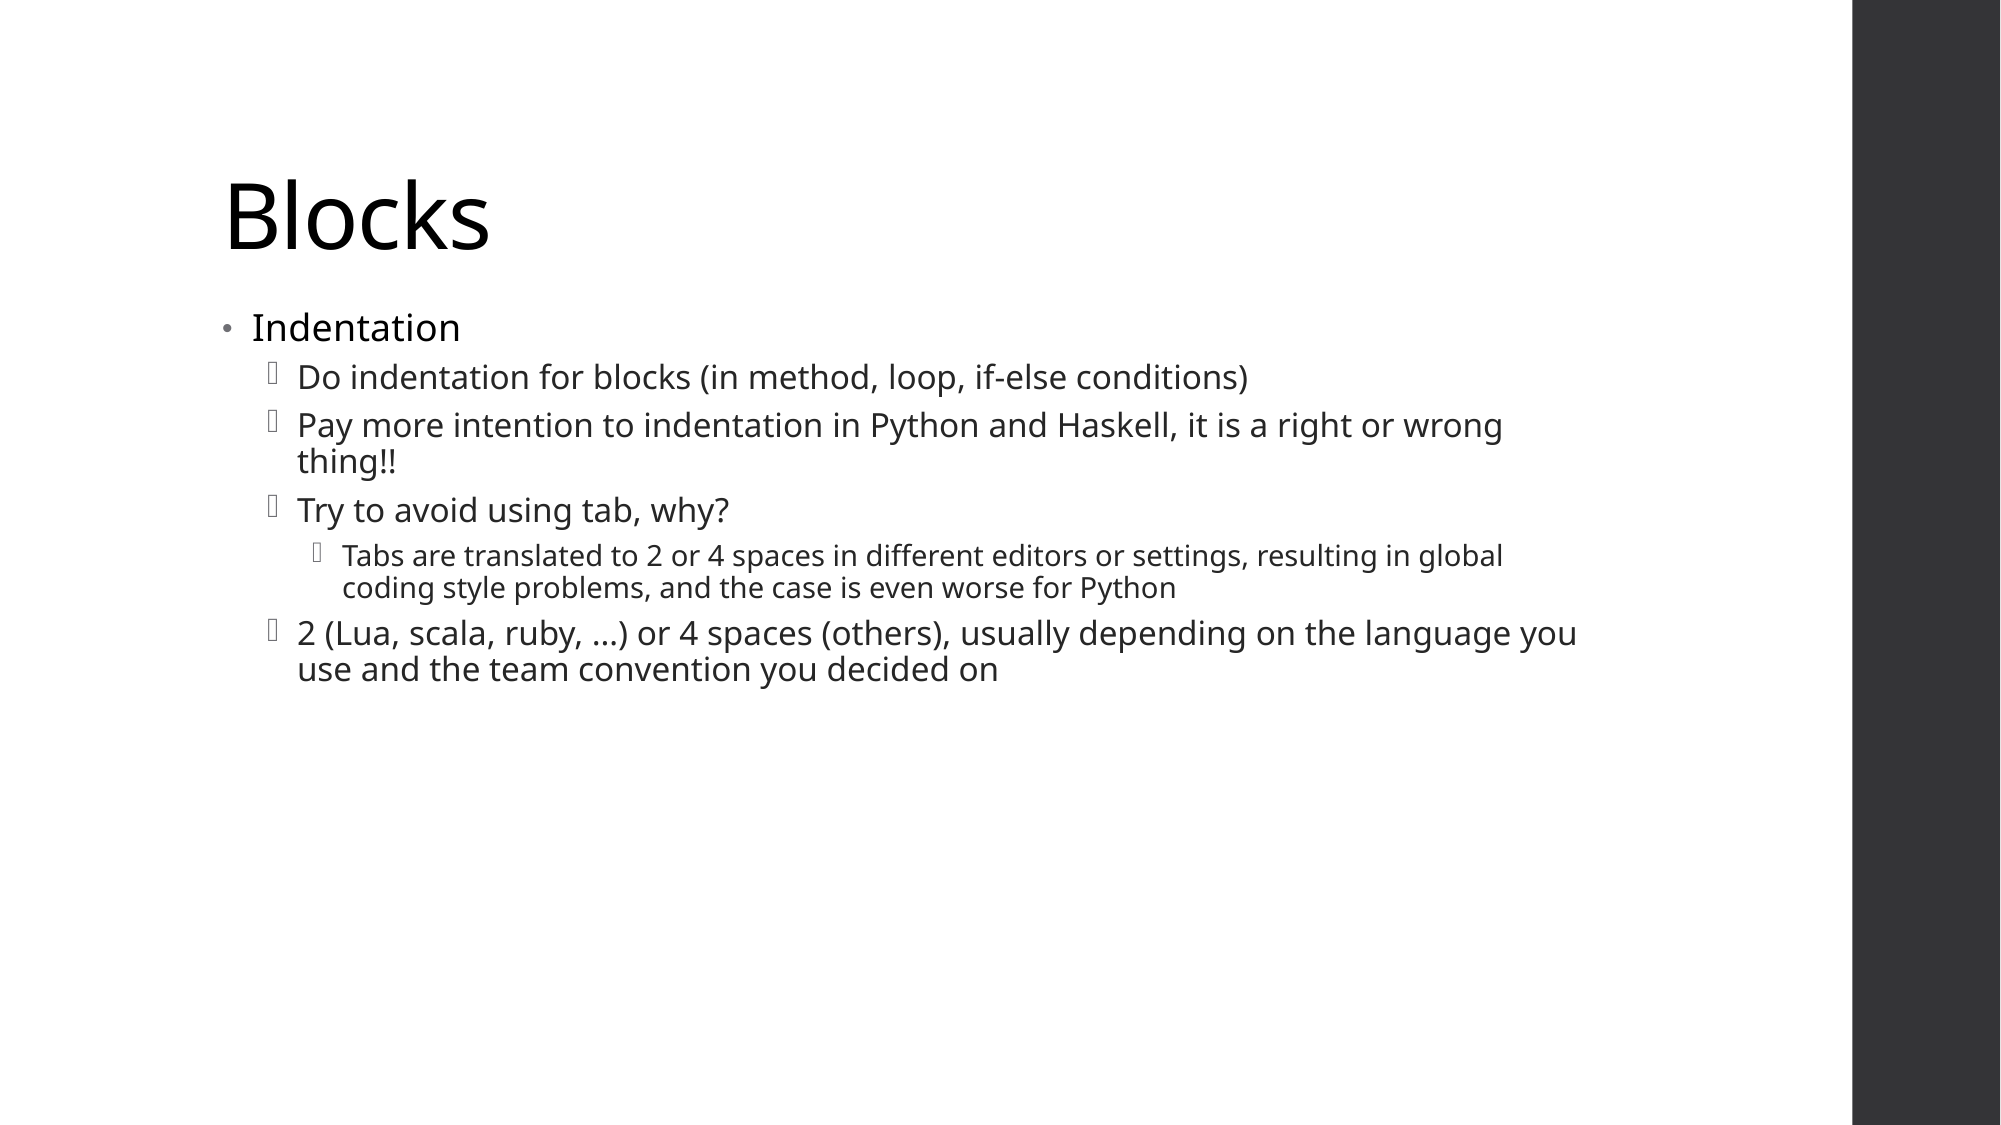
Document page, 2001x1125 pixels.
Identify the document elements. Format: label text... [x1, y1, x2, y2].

list Indentation Do indentation for blocks (in method, loop, if-else conditions) Pay more intention to indentation in Python and Haskell, it is a right or wrong thing!! Try to avoid using tab, why? Tabs are translated to 2 or 4 spaces in different editors or settings, resulting in global coding style problems, and the case is even worse for Python 2 (Lua, scala, ruby, …) or 4 spaces (others), usually depending on the language you use and the team convention you decided on [206, 299, 1617, 1014]
title Blocks [206, 60, 1797, 278]
